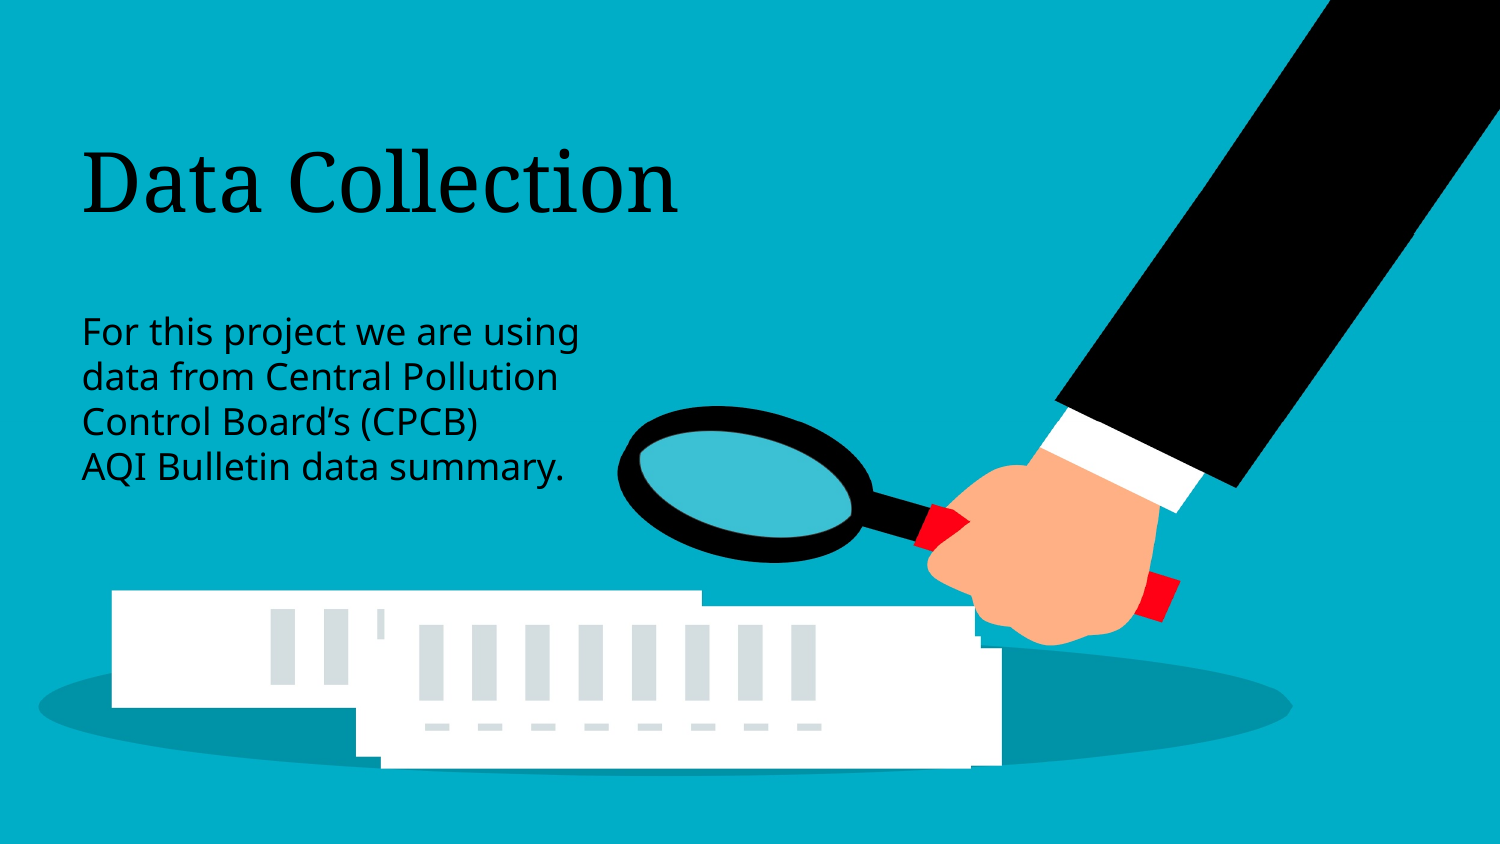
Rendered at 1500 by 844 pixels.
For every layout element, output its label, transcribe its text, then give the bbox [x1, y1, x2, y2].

text_box Data Collection [66, 114, 730, 245]
text_box For this project we are using data from Central Pollution Control Board’s (CPCB) AQI Bulletin data summary. [66, 293, 667, 504]
picture [0, 0, 1500, 844]
